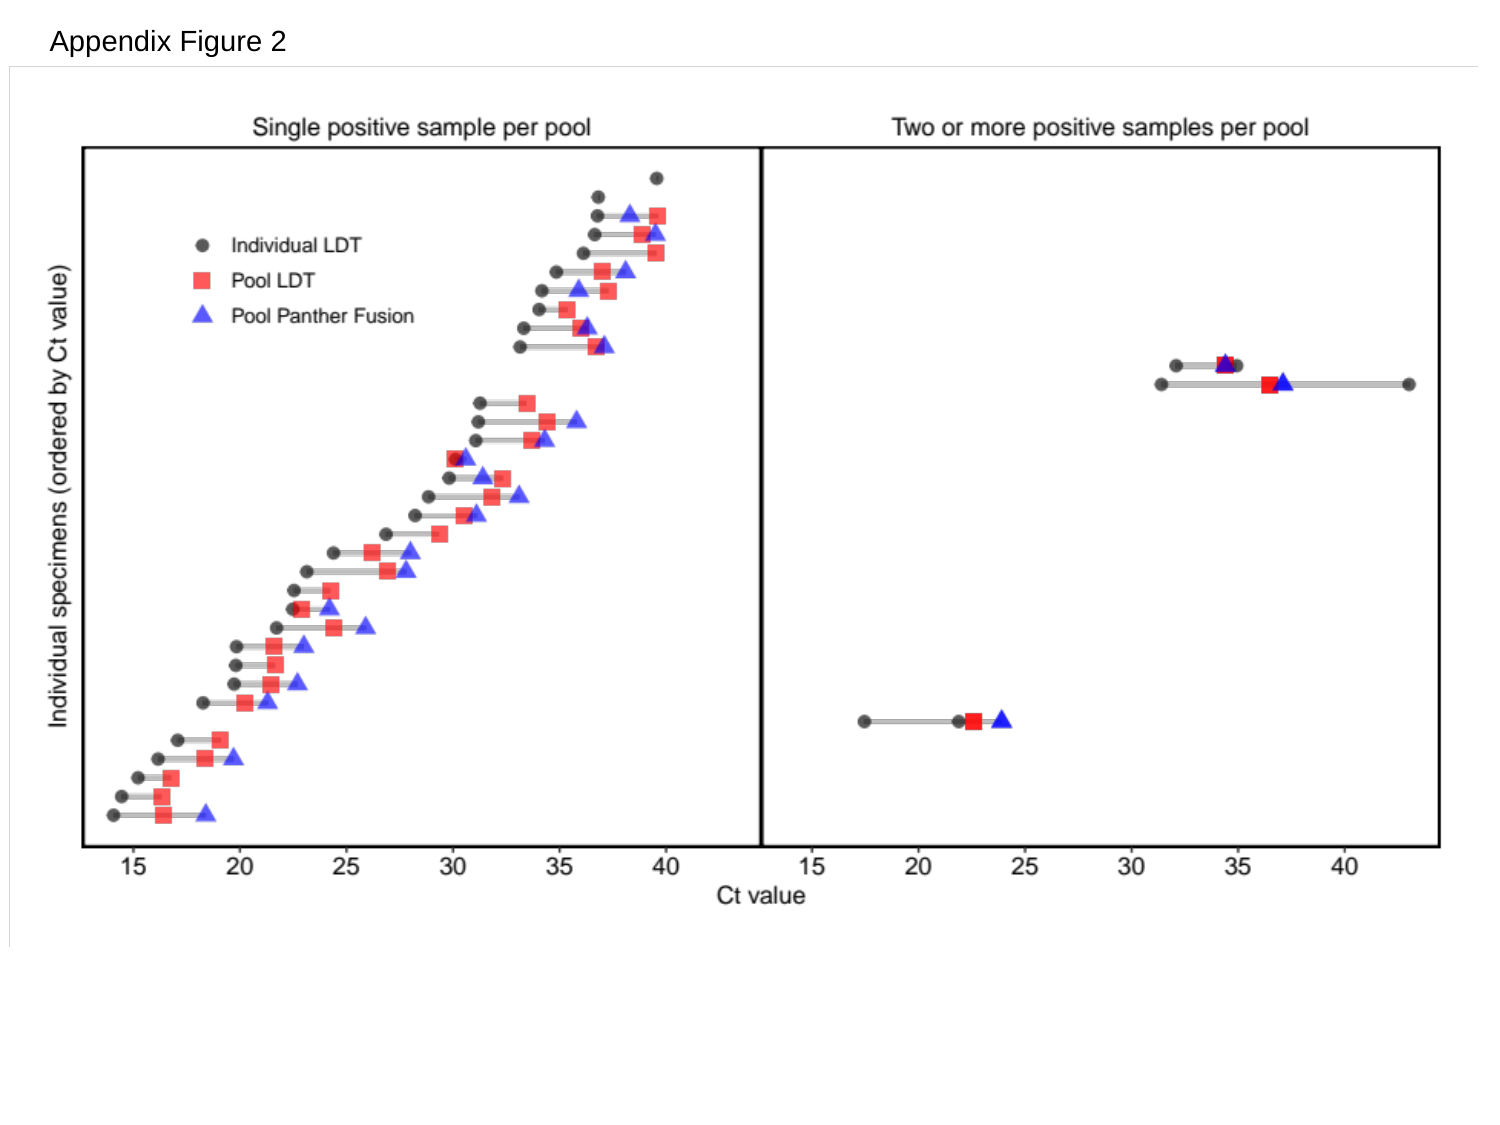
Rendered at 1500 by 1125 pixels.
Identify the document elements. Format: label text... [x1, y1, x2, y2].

text_box Appendix Figure 2 [34, 14, 303, 62]
picture [8, 64, 1479, 947]
